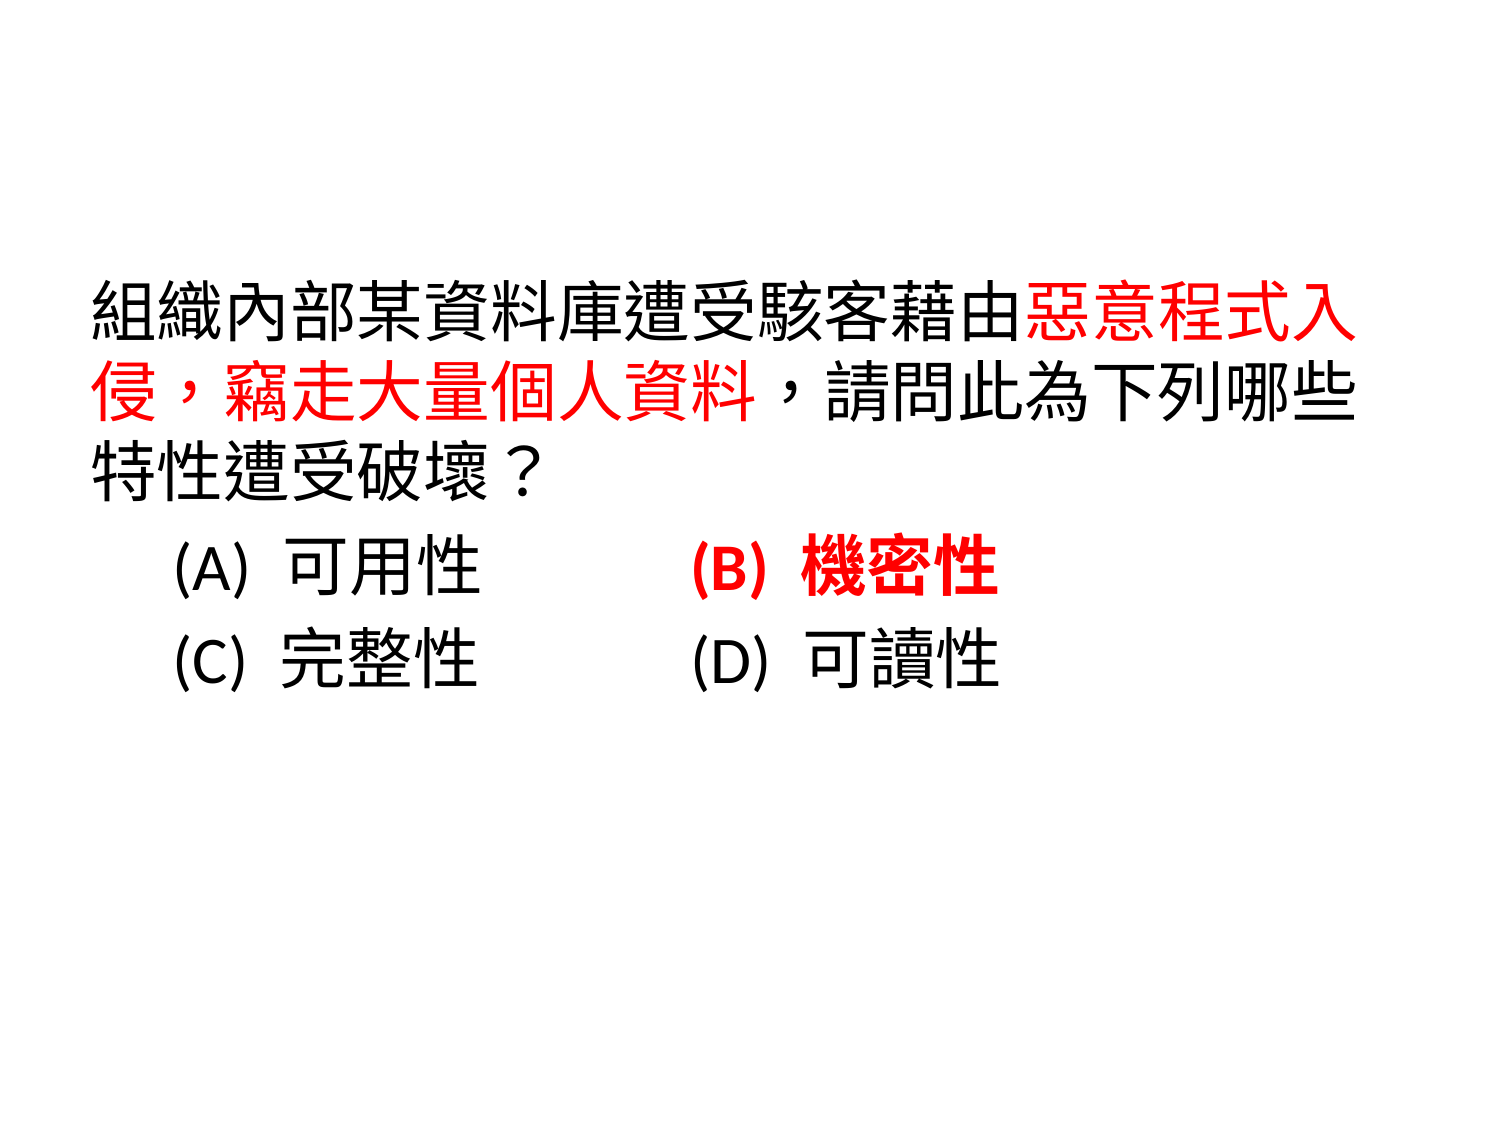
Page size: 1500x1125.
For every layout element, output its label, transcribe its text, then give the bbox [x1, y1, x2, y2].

list 組織內部某資料庫遭受駭客藉由惡意程式入侵，竊走大量個人資料，請問此為下列哪些特性遭受破壞？ (A) 可用性 (B) 機密性 (C) 完整性 (D) 可讀性 [75, 262, 1425, 1005]
